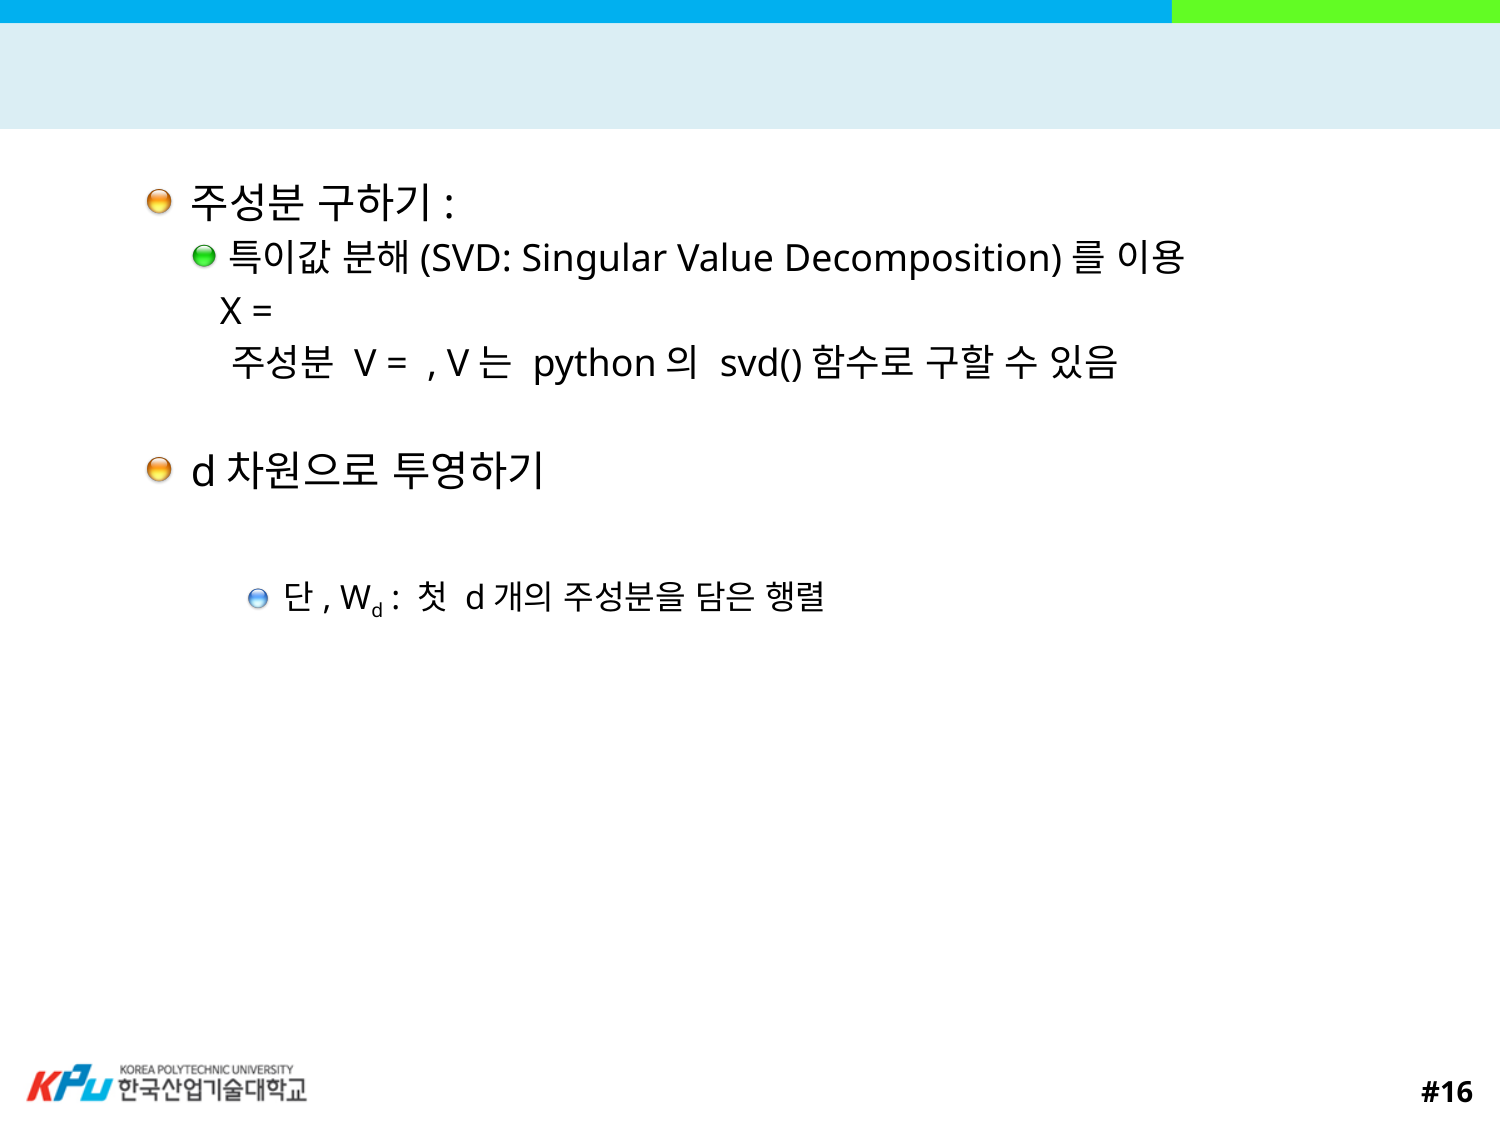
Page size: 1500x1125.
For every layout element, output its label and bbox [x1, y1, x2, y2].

picture [190, 243, 218, 270]
picture [246, 587, 270, 611]
picture [19, 1058, 313, 1110]
picture [144, 455, 174, 485]
picture [144, 187, 174, 217]
